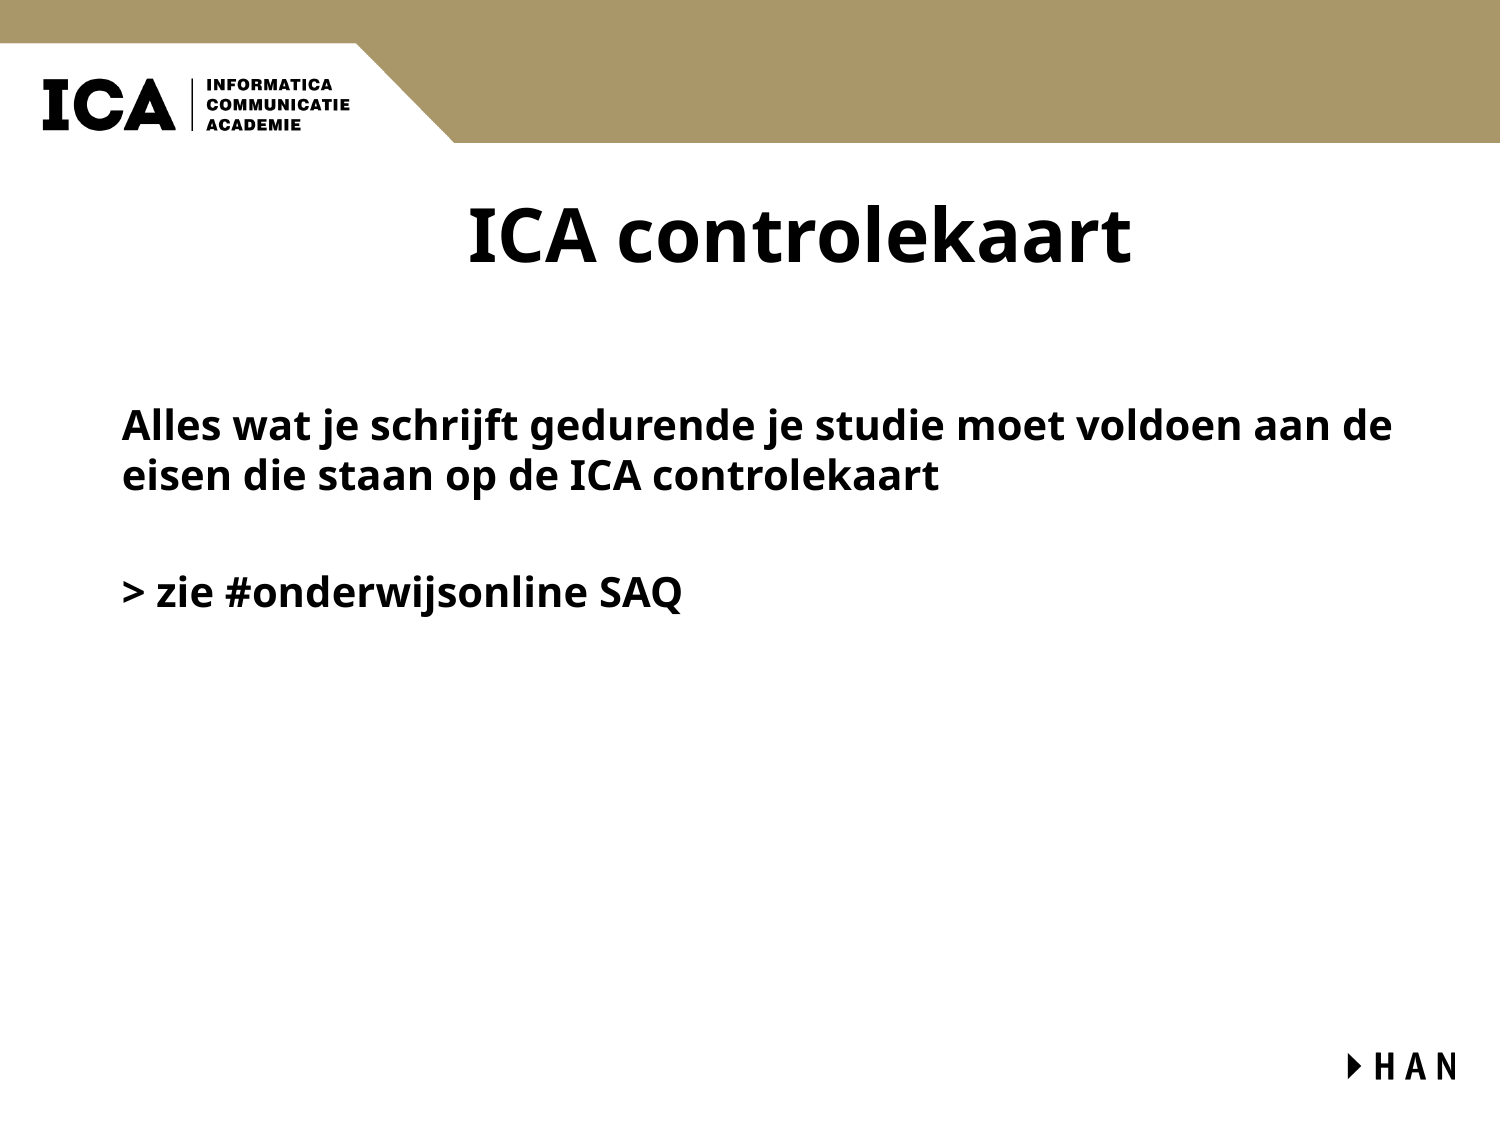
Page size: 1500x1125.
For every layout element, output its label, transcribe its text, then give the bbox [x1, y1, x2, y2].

title ICA controlekaart [453, 179, 1455, 287]
list Alles wat je schrijft gedurende je studie moet voldoen aan de eisen die staan op de ICA controlekaart > zie #onderwijsonline SAQ [106, 391, 1455, 1040]
